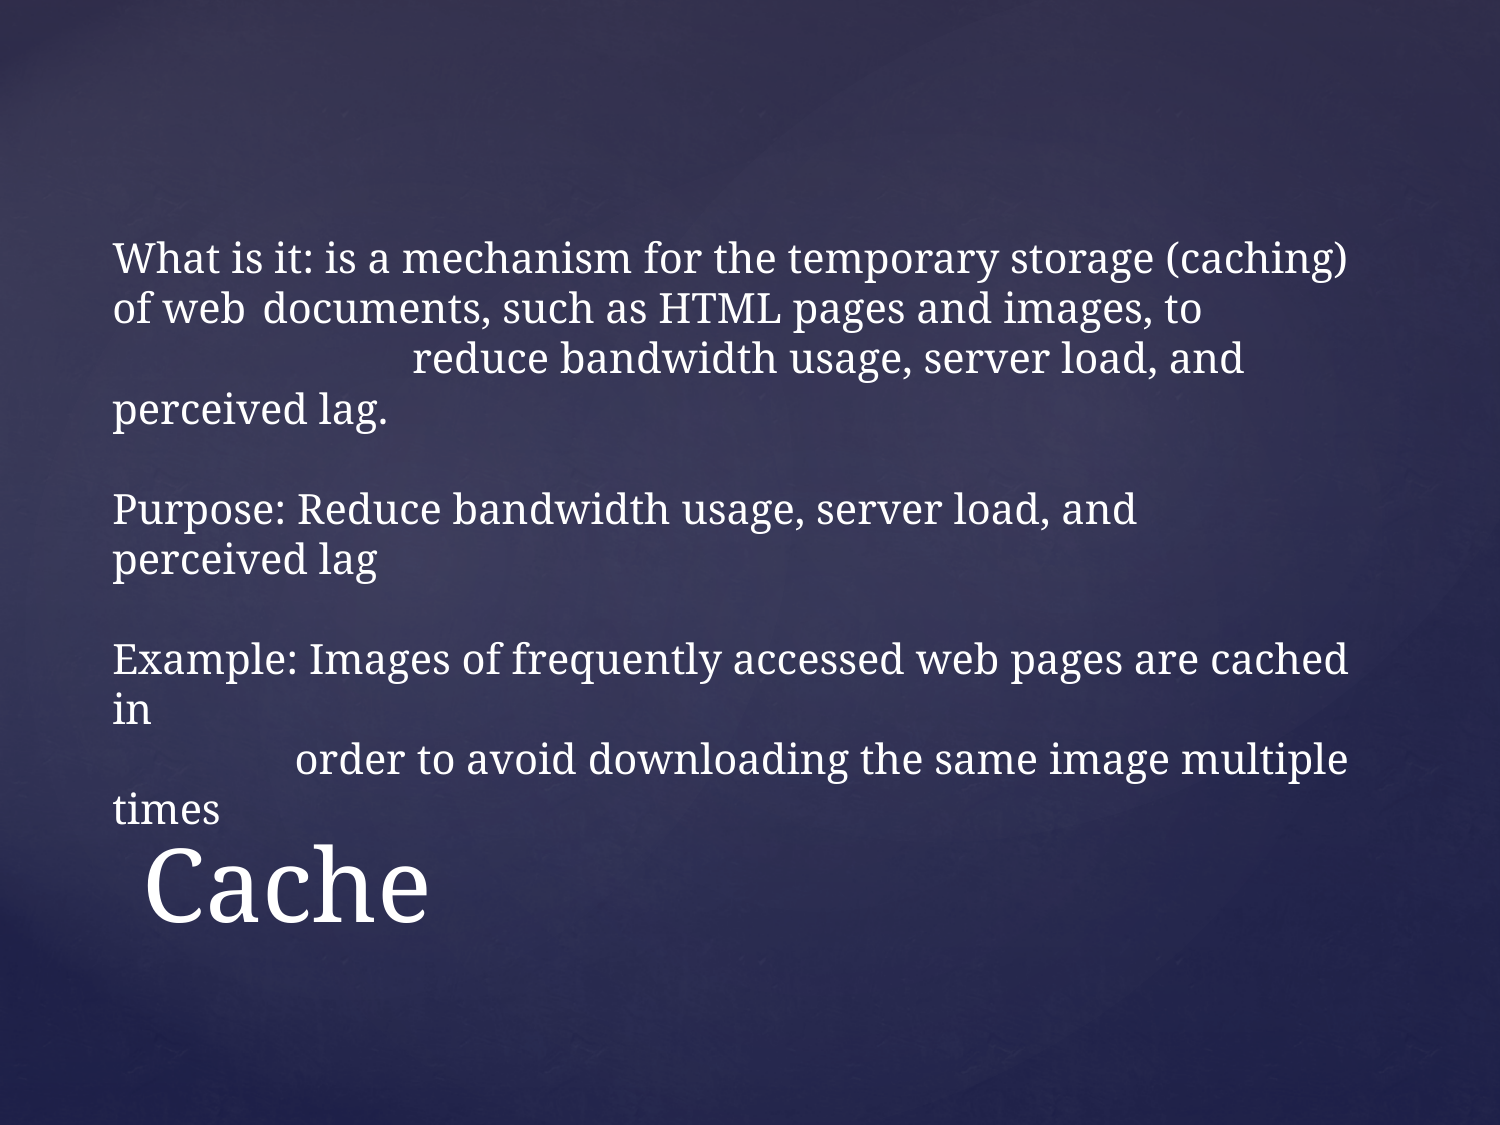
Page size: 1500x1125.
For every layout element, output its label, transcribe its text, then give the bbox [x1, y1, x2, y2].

text_box What is it: is a mechanism for the temporary storage (caching) of web documents, such as HTML pages and images, to reduce bandwidth usage, server load, and perceived lag. Purpose: Reduce bandwidth usage, server load, and perceived lag Example: Images of frequently accessed web pages are cached in order to avoid downloading the same image multiple times [97, 224, 1410, 885]
title Cache [127, 885, 1365, 950]
